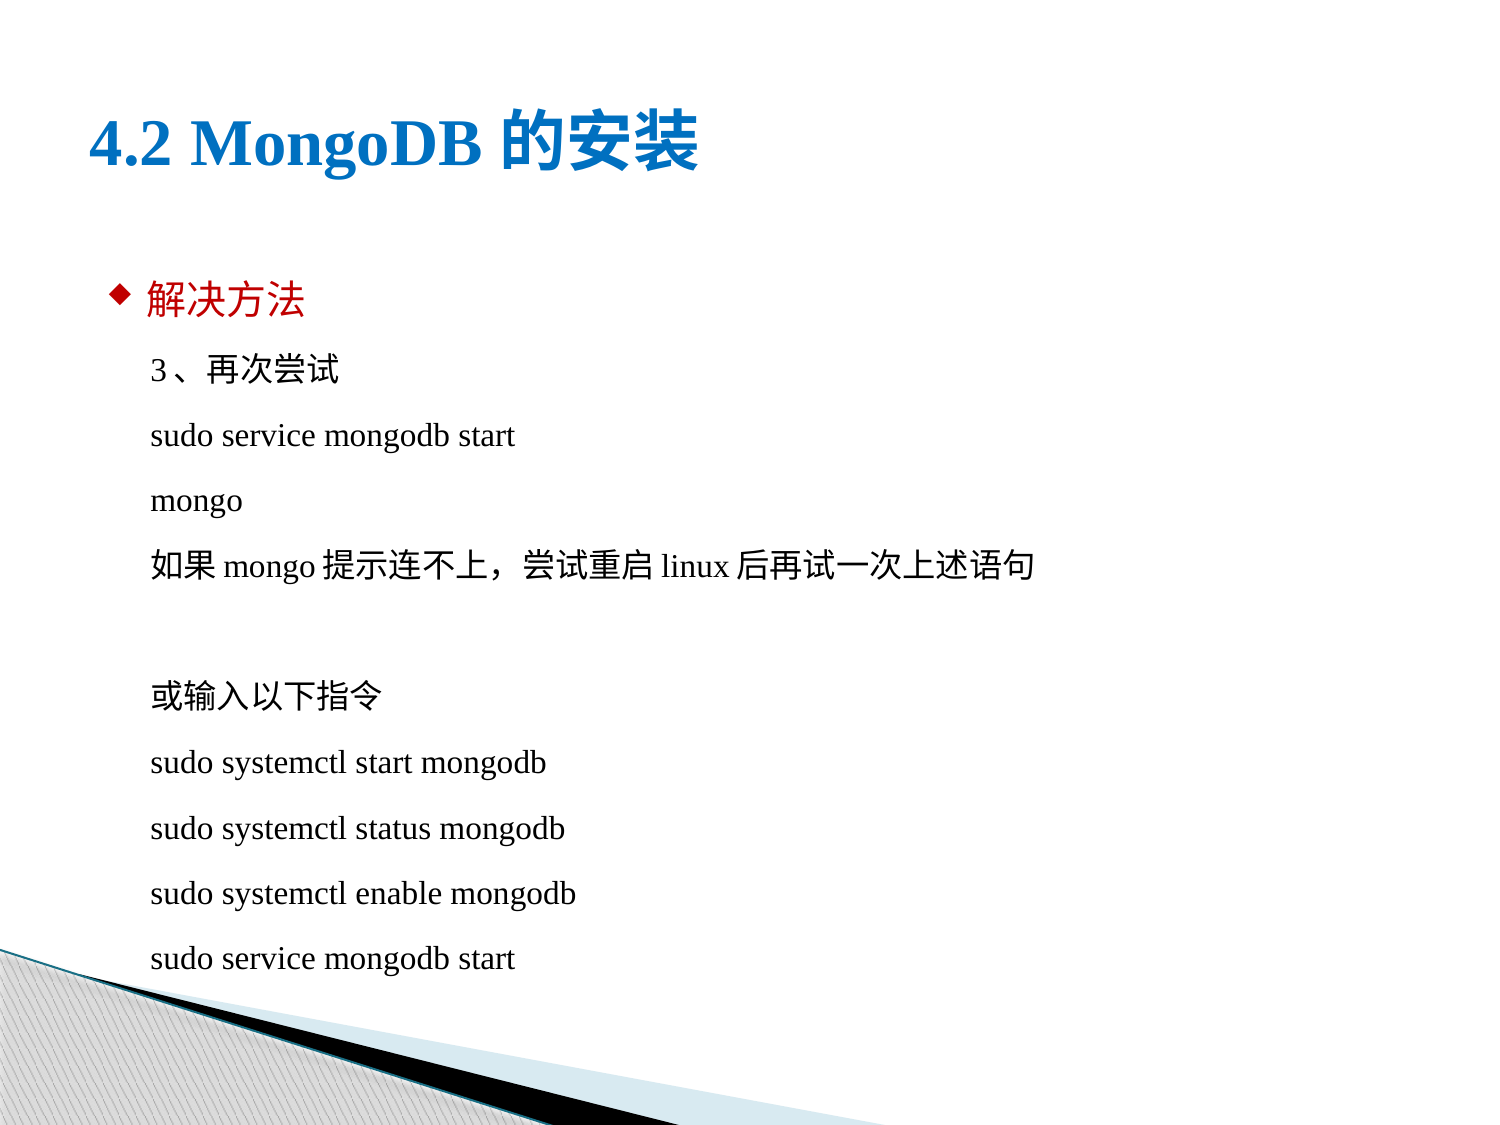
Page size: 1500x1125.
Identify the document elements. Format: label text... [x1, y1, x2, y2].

list 解决方法 3、再次尝试 sudo service mongodb start mongo 如果mongo提示连不上，尝试重启linux后再试一次上述语句 或输入以下指令 sudo systemctl start mongodb sudo systemctl status mongodb sudo systemctl enable mongodb sudo service mongodb start [75, 243, 1425, 986]
title 4.2 MongoDB的安装 [75, 45, 1400, 233]
